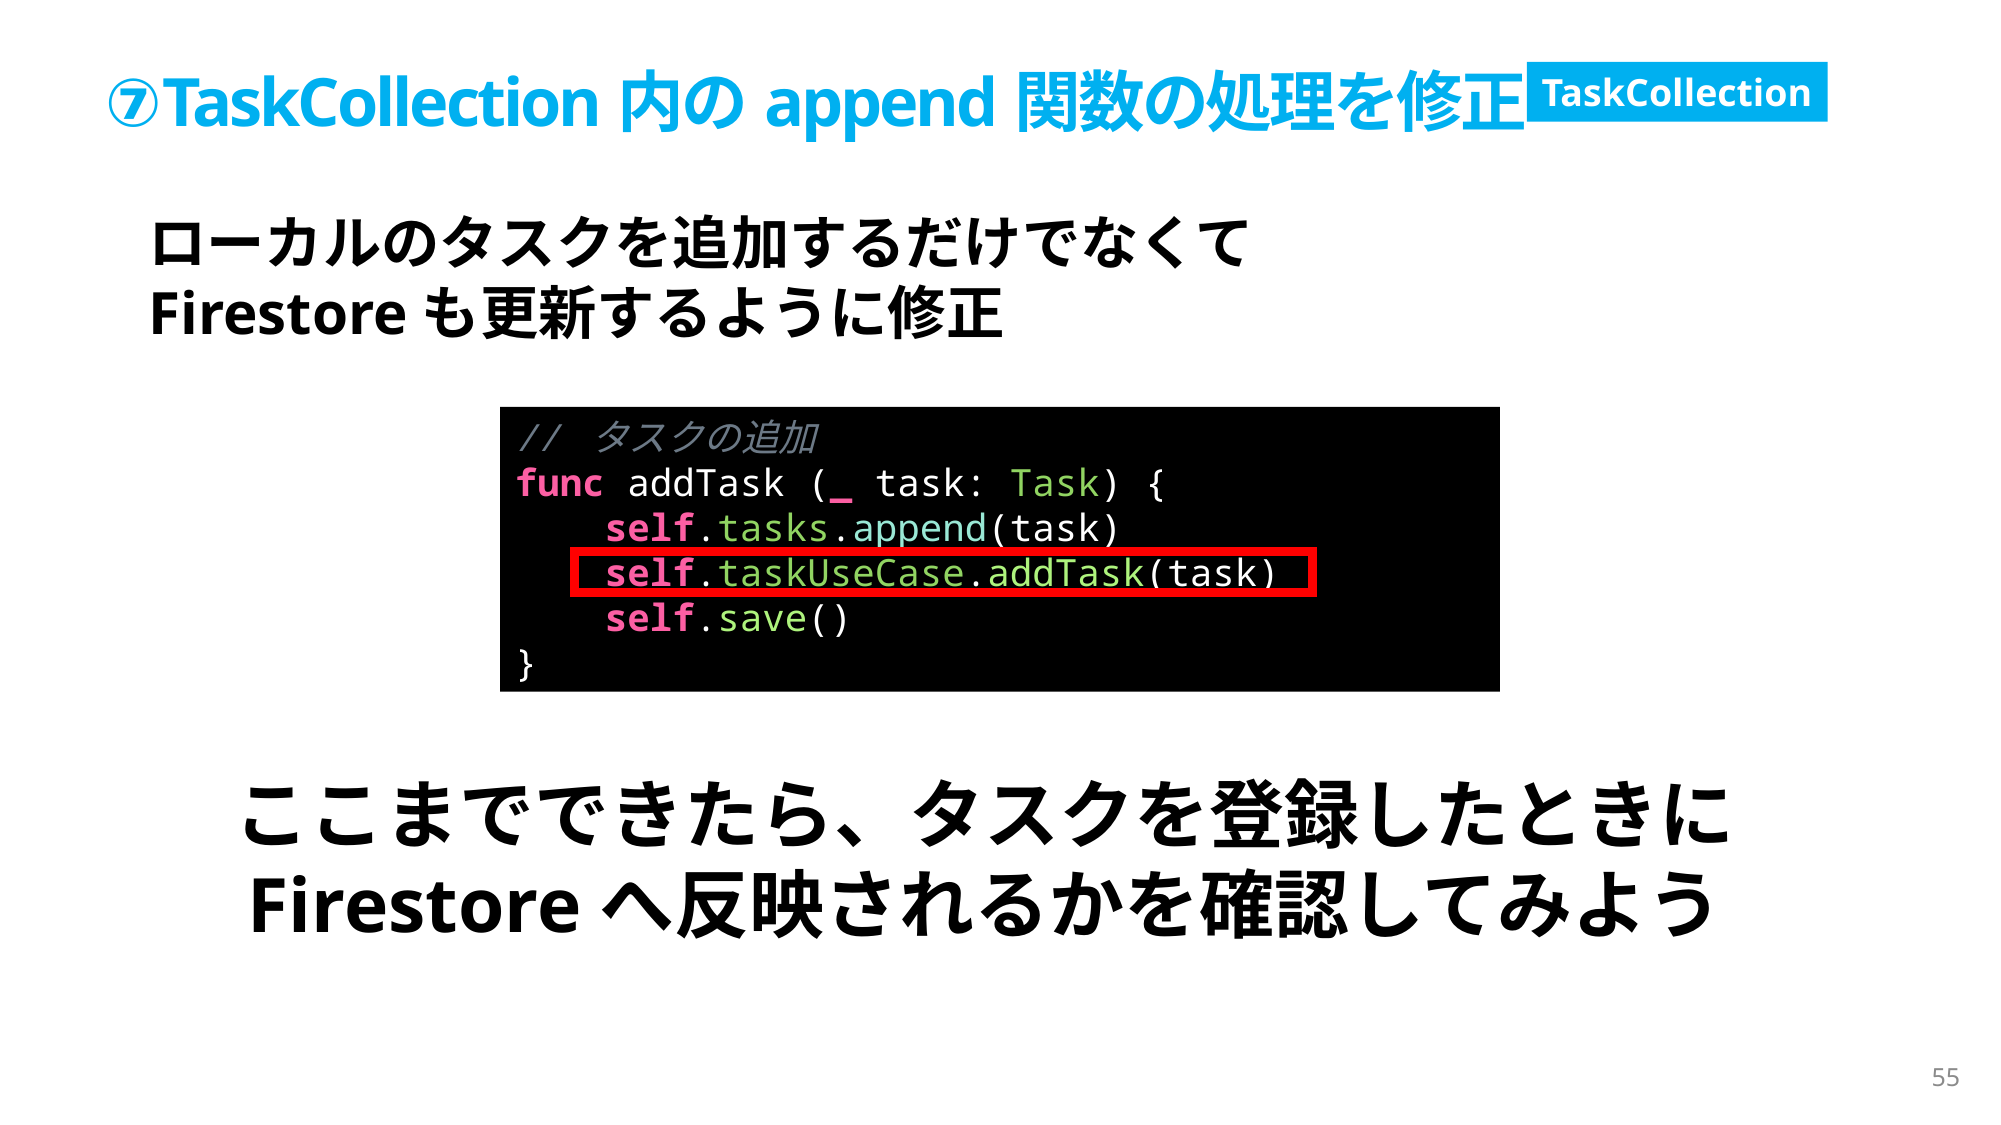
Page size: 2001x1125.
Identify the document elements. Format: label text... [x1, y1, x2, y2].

text_box ここまでできたら、タスクを登録したときに Firestoreへ反映されるかを確認してみよう [219, 759, 1751, 955]
text_box TaskCollection [1526, 61, 1828, 122]
text_box [573, 551, 1313, 593]
text_box ローカルのタスクを追加するだけでなくて Firestoreも更新するように修正 [133, 198, 1867, 354]
text_box ⑦TaskCollection内のappend関数の処理を修正 [90, 50, 1942, 148]
text_box 55 [1525, 1048, 1976, 1109]
text_box // タスクの追加 func addTask (_ task: Task) { self.tasks.append(task) self.taskUseCase.addTask(task) self.save() } [500, 406, 1500, 692]
